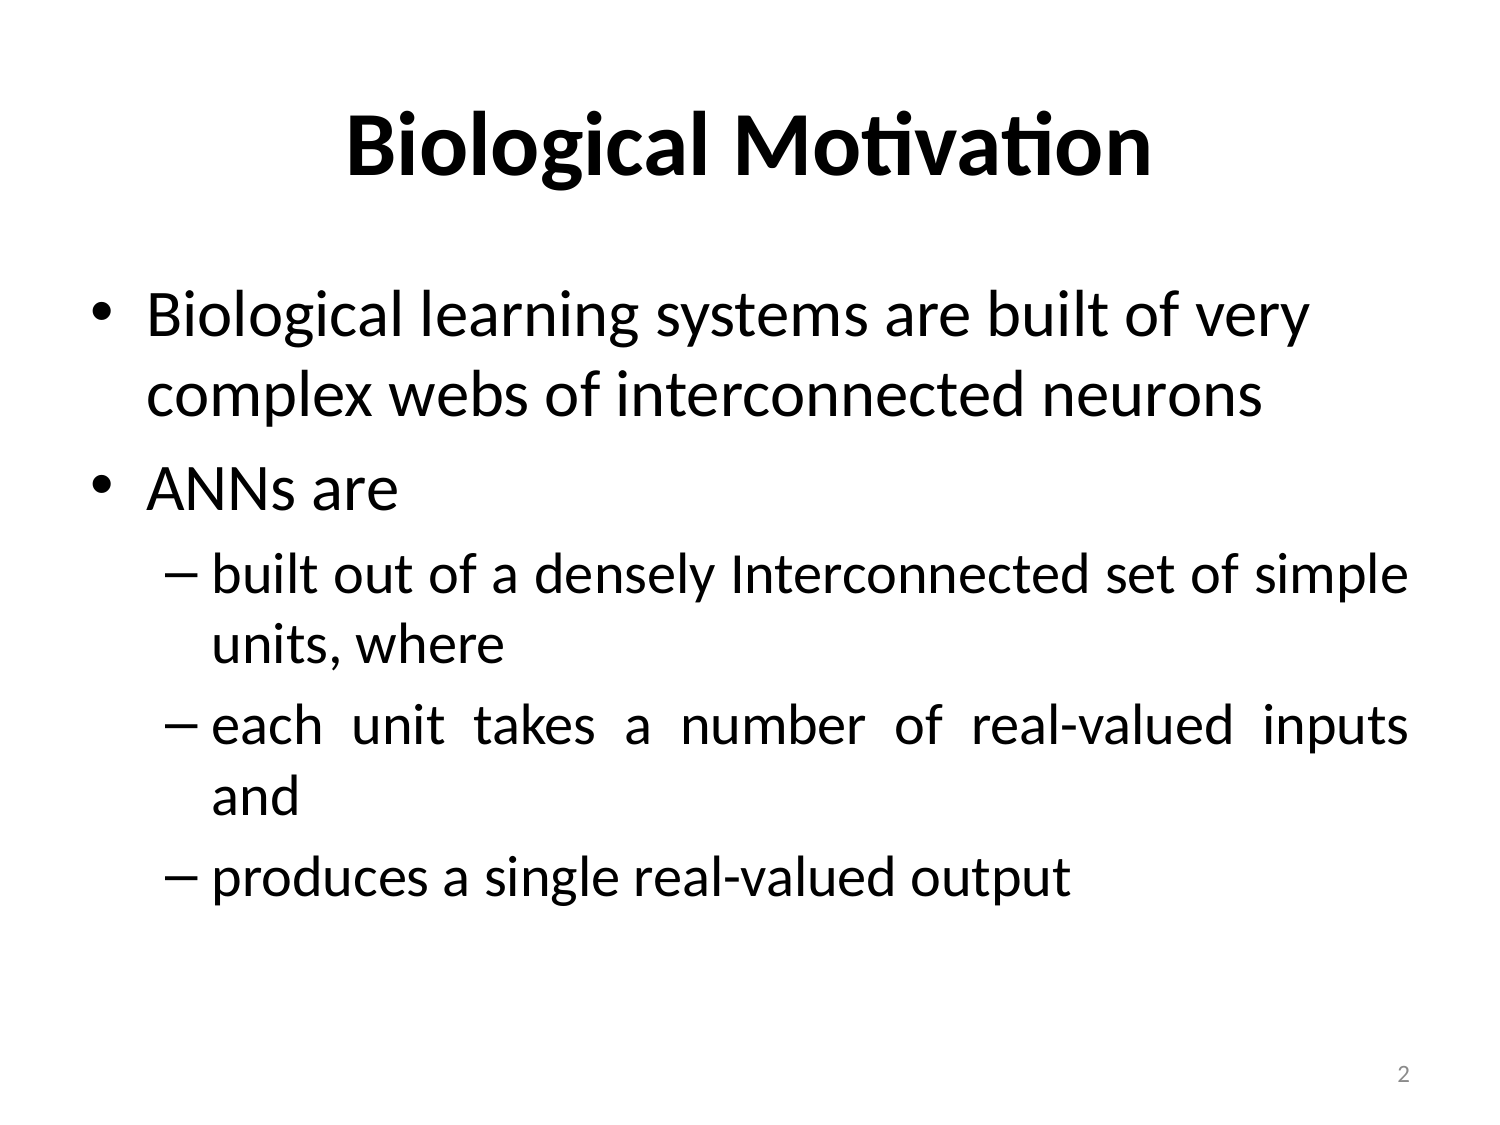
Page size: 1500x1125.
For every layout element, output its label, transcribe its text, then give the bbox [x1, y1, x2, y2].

title Biological Motivation [75, 45, 1425, 233]
slide_number 2 [1074, 1042, 1425, 1103]
list Biological learning systems are built of very complex webs of interconnected neurons ANNs are built out of a densely Interconnected set of simple units, where each unit takes a number of real-valued inputs and produces a single real-valued output [75, 262, 1425, 1005]
